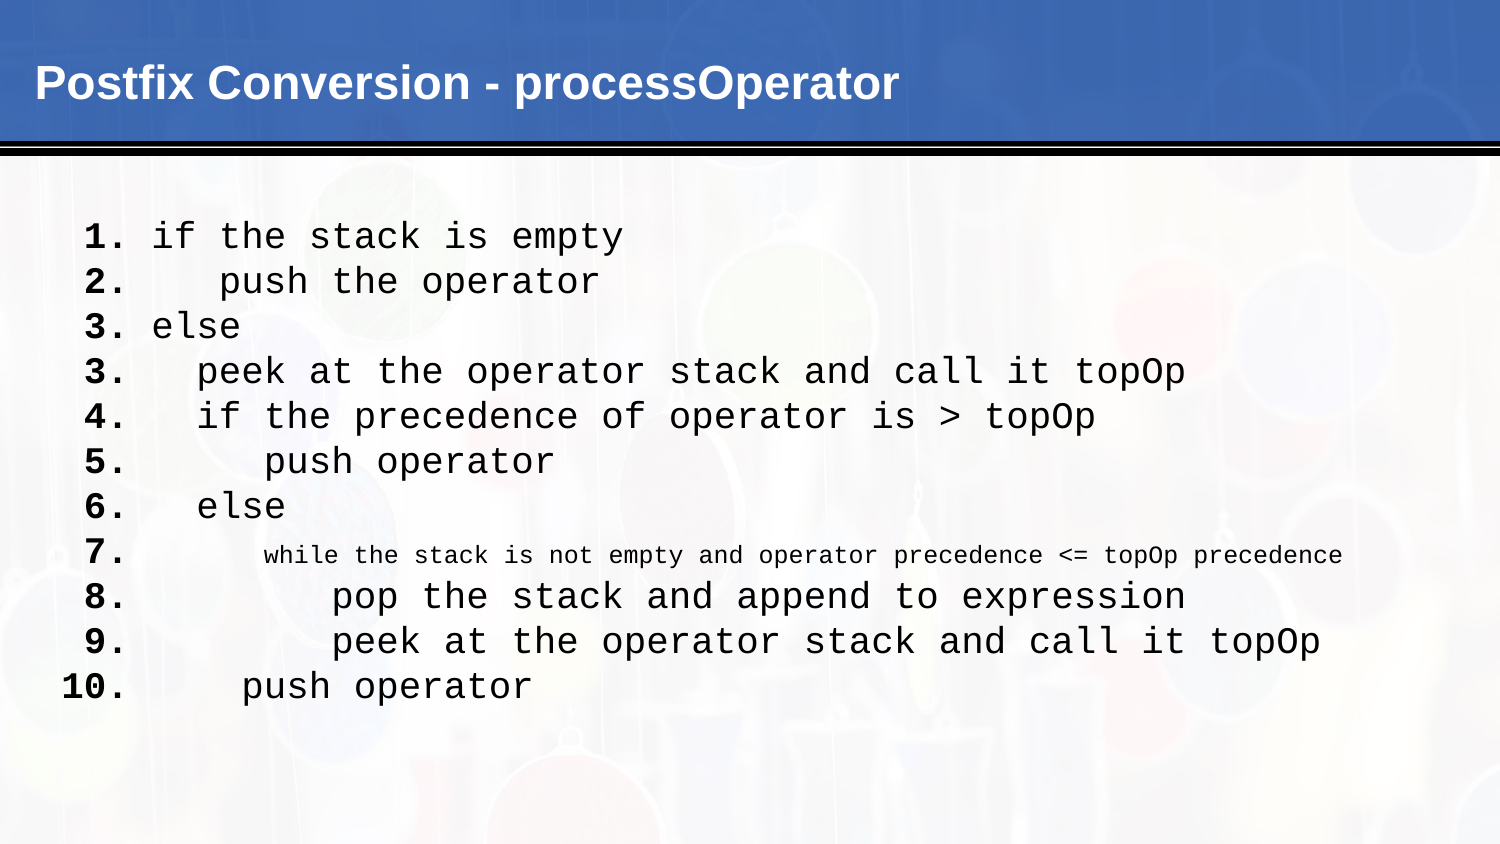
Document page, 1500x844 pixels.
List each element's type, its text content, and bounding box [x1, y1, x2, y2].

list 1. if the stack is empty 2. push the operator 3. else 3. peek at the operator stack and call it topOp 4. if the precedence of operator is > topOp 5. push operator 6. else 7. while the stack is not empty and operator precedence <= topOp precedence 8. pop the stack and append to expression 9. peek at the operator stack and call it topOp 10. push operator [46, 203, 1368, 716]
list Postfix Conversion - processOperator [19, 32, 1483, 128]
picture [0, 0, 1500, 844]
